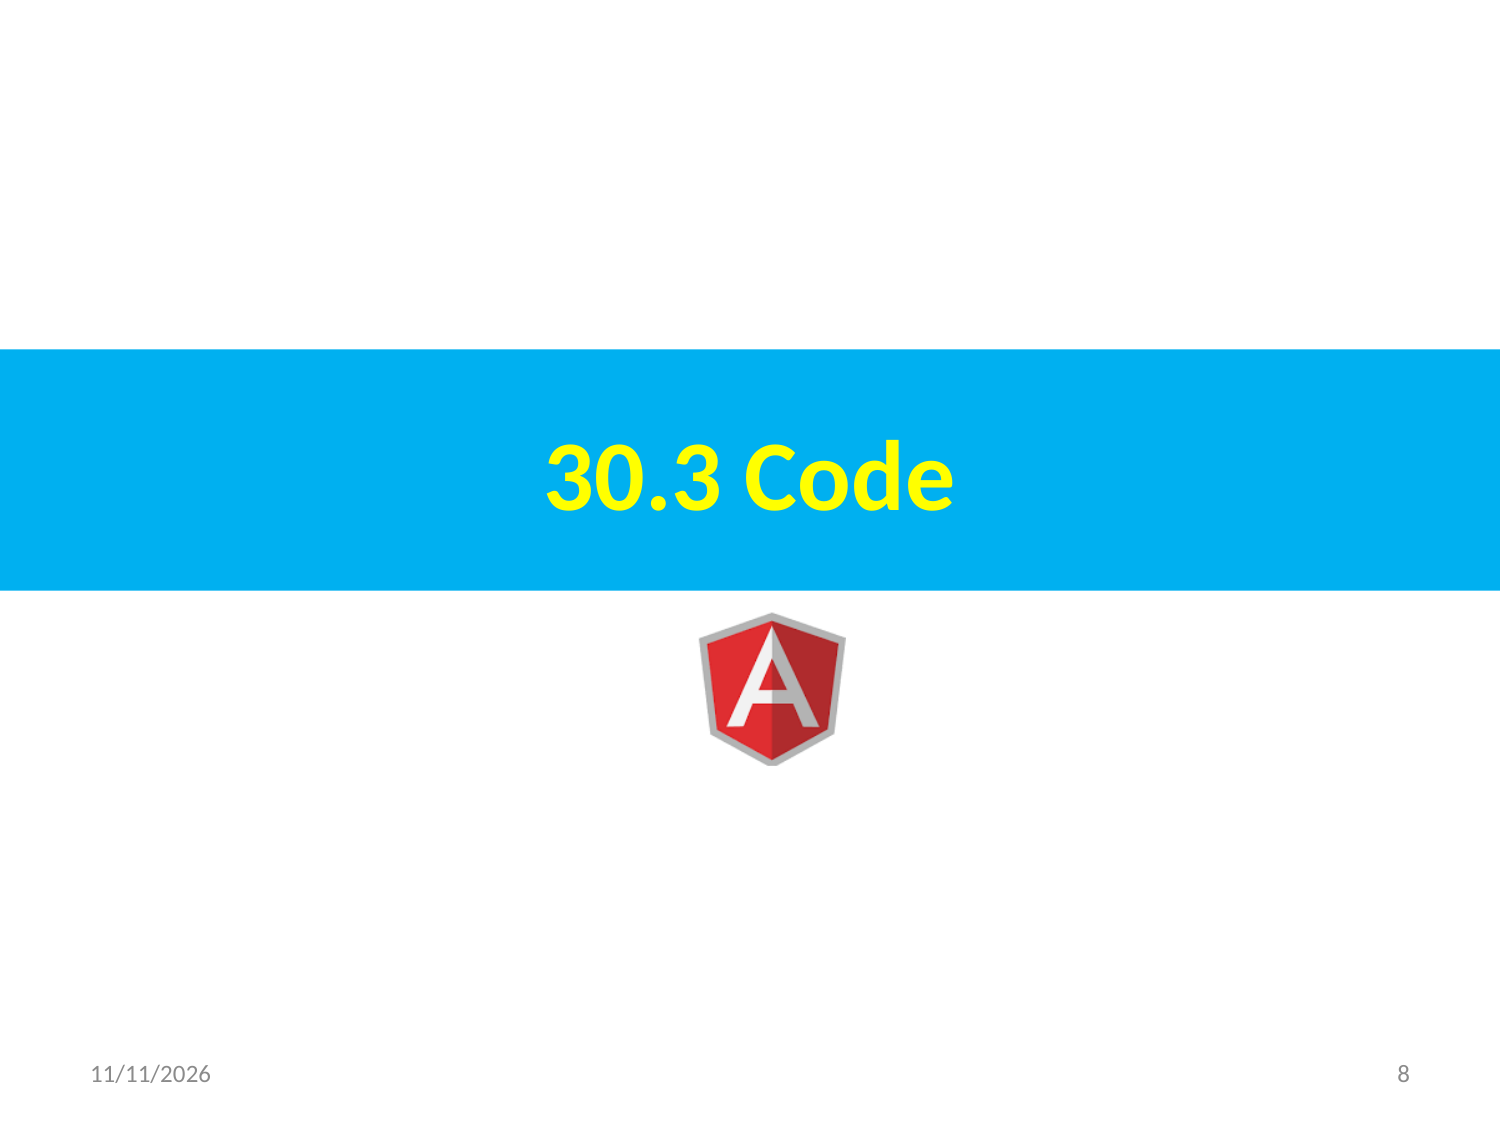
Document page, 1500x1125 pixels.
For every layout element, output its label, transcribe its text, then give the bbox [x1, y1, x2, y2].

picture [694, 609, 846, 771]
title 30.3 Code [0, 349, 1500, 591]
slide_number 8 [1074, 1042, 1425, 1103]
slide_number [75, 1042, 425, 1103]
